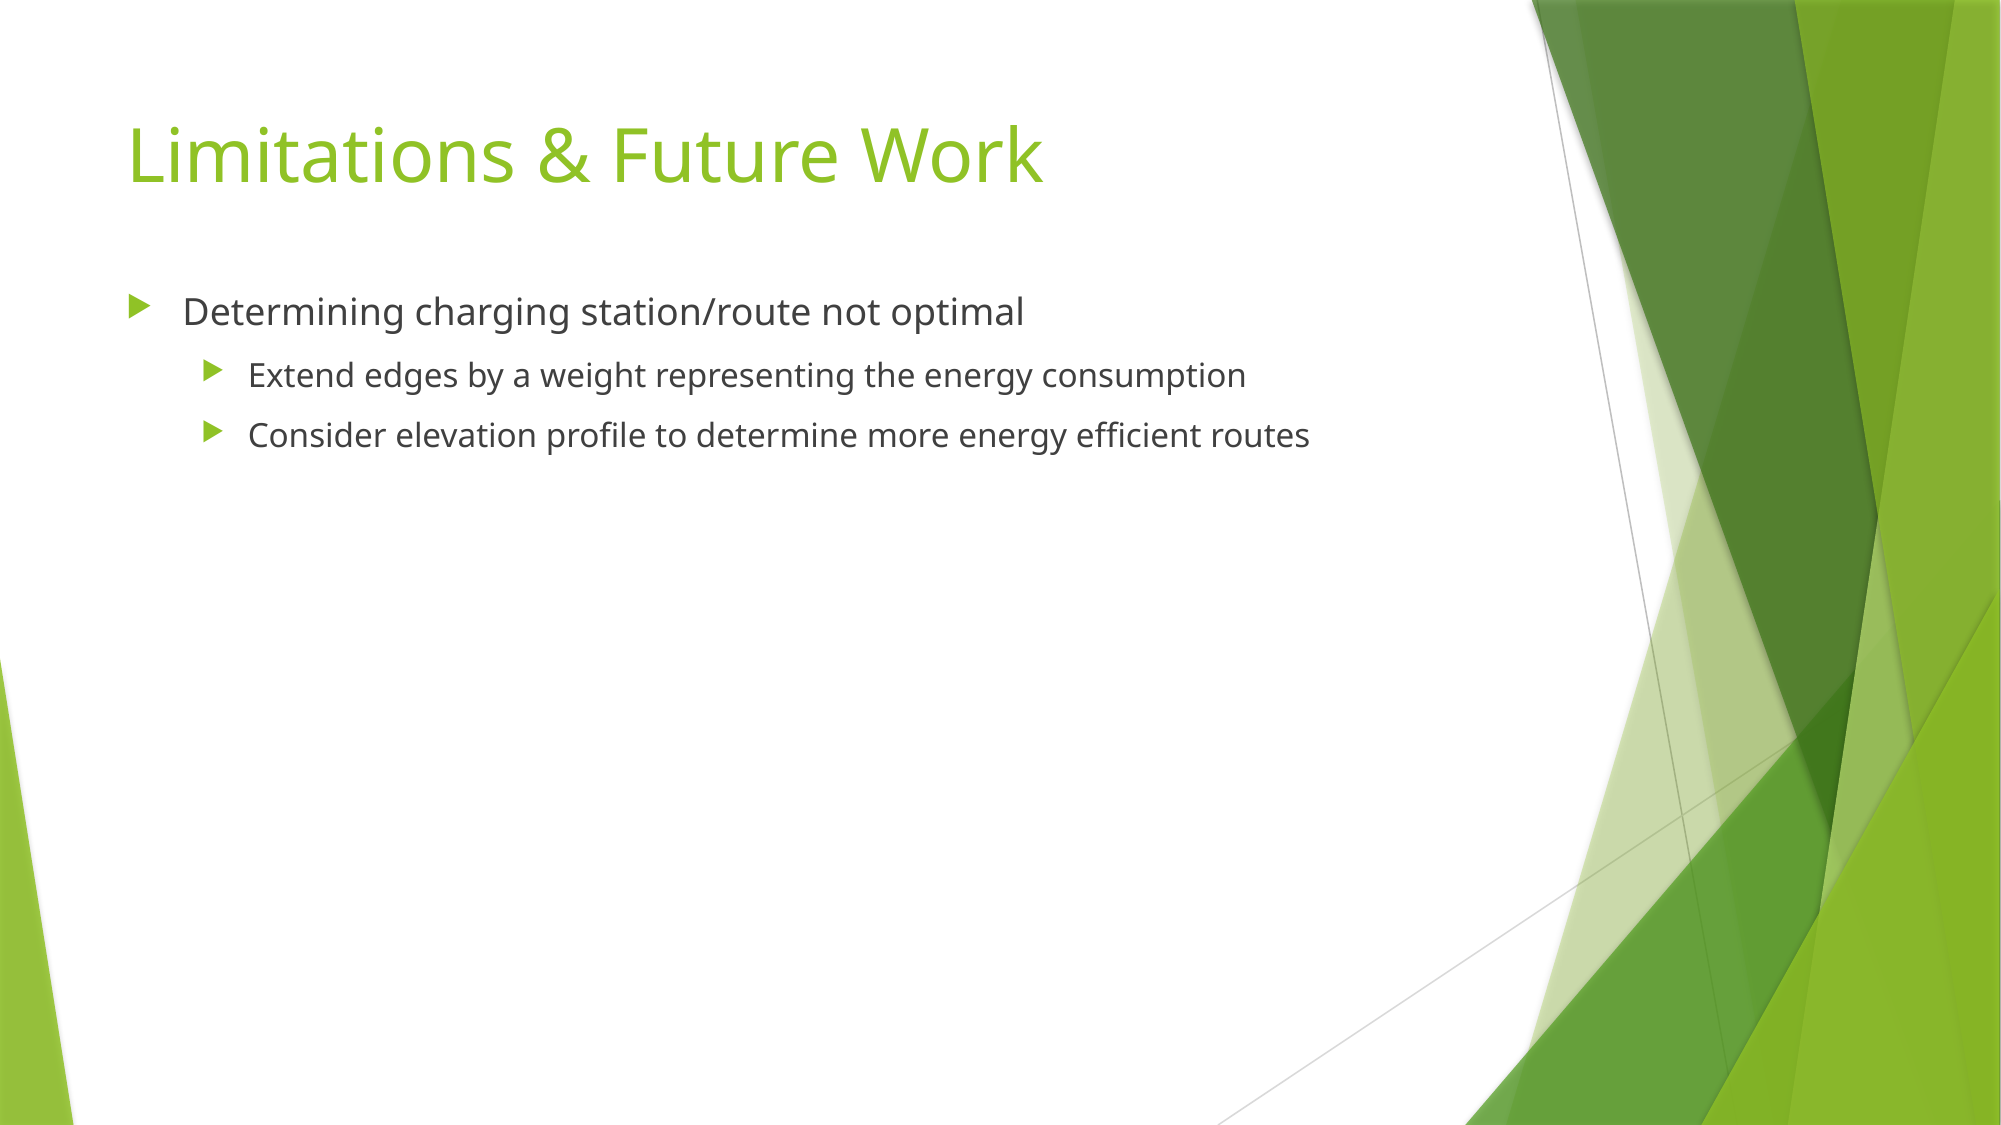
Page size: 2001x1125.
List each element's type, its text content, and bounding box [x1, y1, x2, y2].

list Determining charging station/route not optimal Extend edges by a weight representing the energy consumption Consider elevation profile to determine more energy efficient routes [111, 280, 1522, 918]
title Limitations & Future Work [111, 99, 1522, 280]
